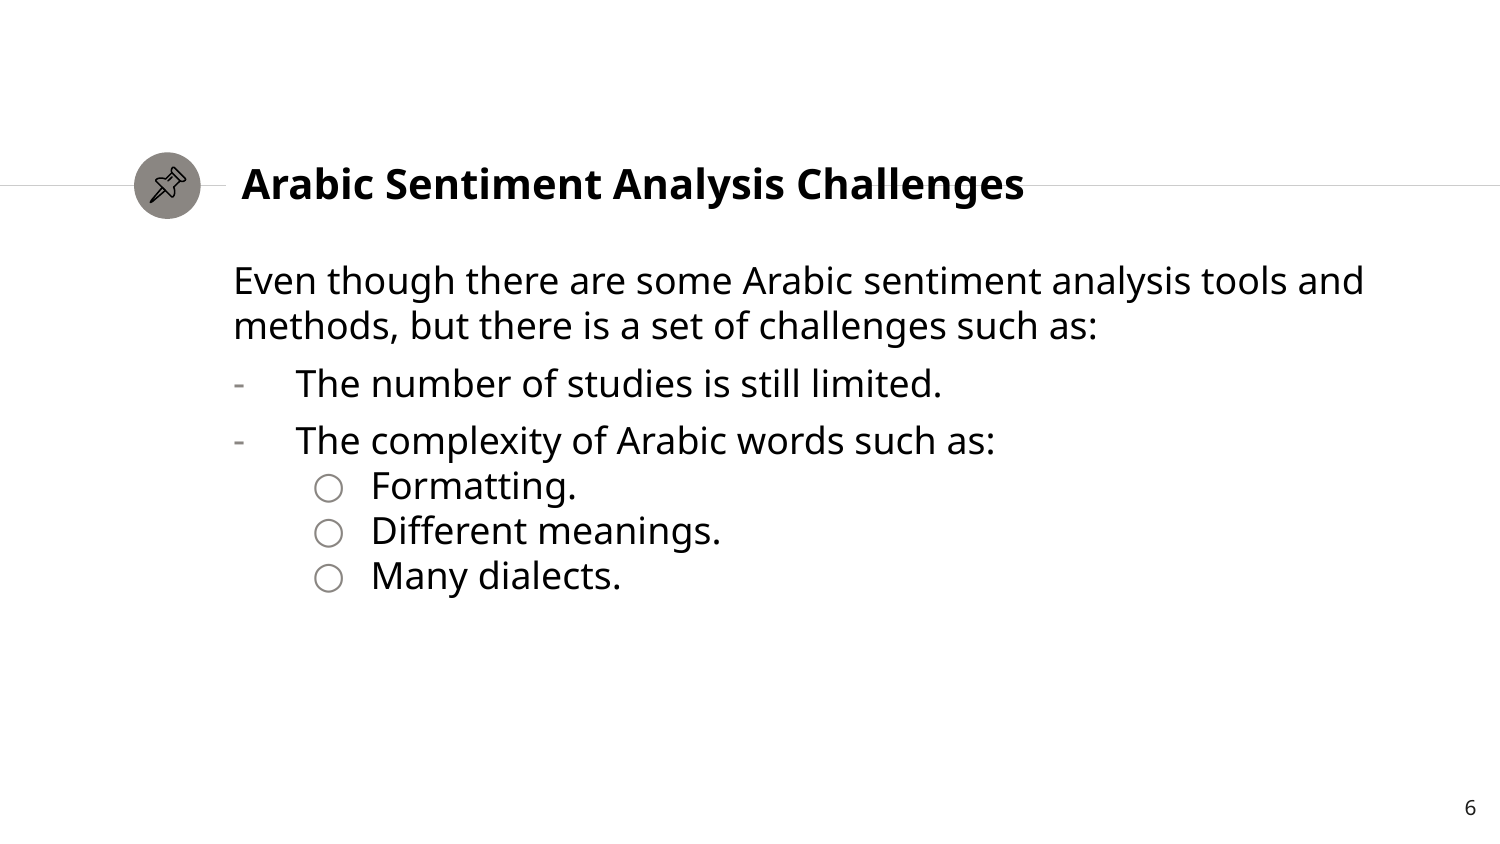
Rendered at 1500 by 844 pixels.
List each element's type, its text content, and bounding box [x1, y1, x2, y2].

slide_number 6 [1401, 779, 1492, 844]
title Arabic Sentiment Analysis Challenges [226, 146, 1120, 219]
list Even though there are some Arabic sentiment analysis tools and methods, but there is a set of challenges such as: The number of studies is still limited. The complexity of Arabic words such as: Formatting. Different meanings. Many dialects. [205, 242, 1429, 753]
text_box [150, 166, 186, 203]
